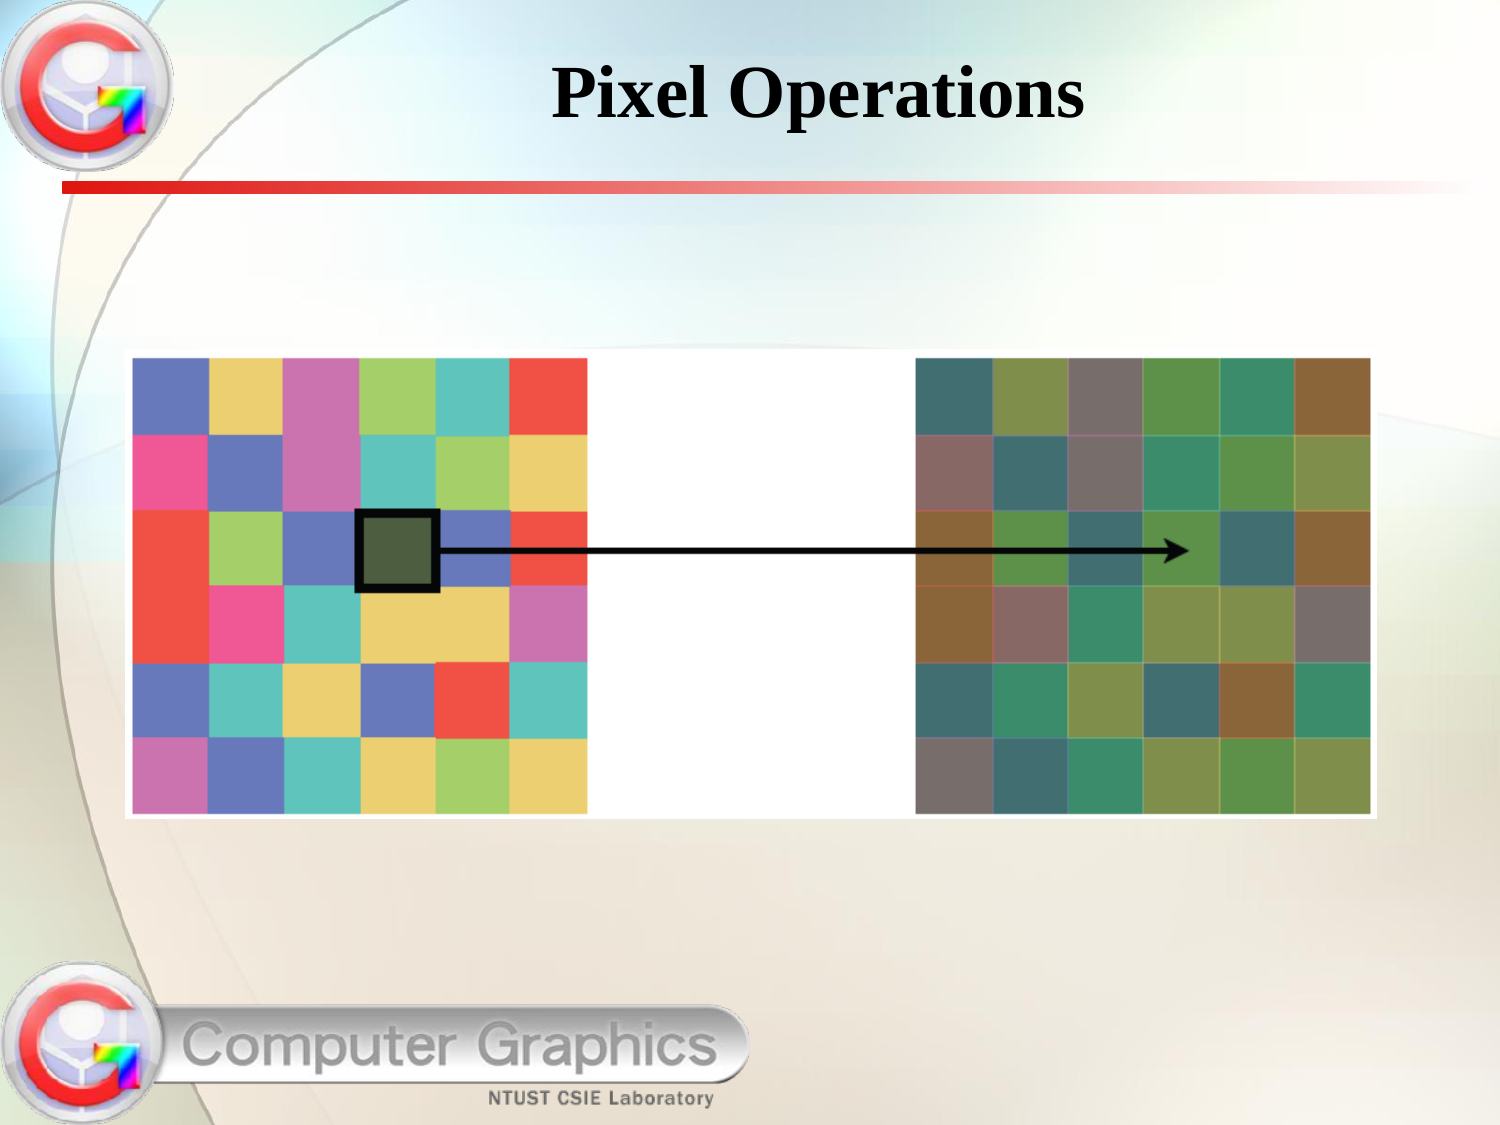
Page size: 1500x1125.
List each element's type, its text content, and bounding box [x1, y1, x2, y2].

picture [0, 0, 1500, 1125]
title Pixel Operations [174, 24, 1463, 150]
